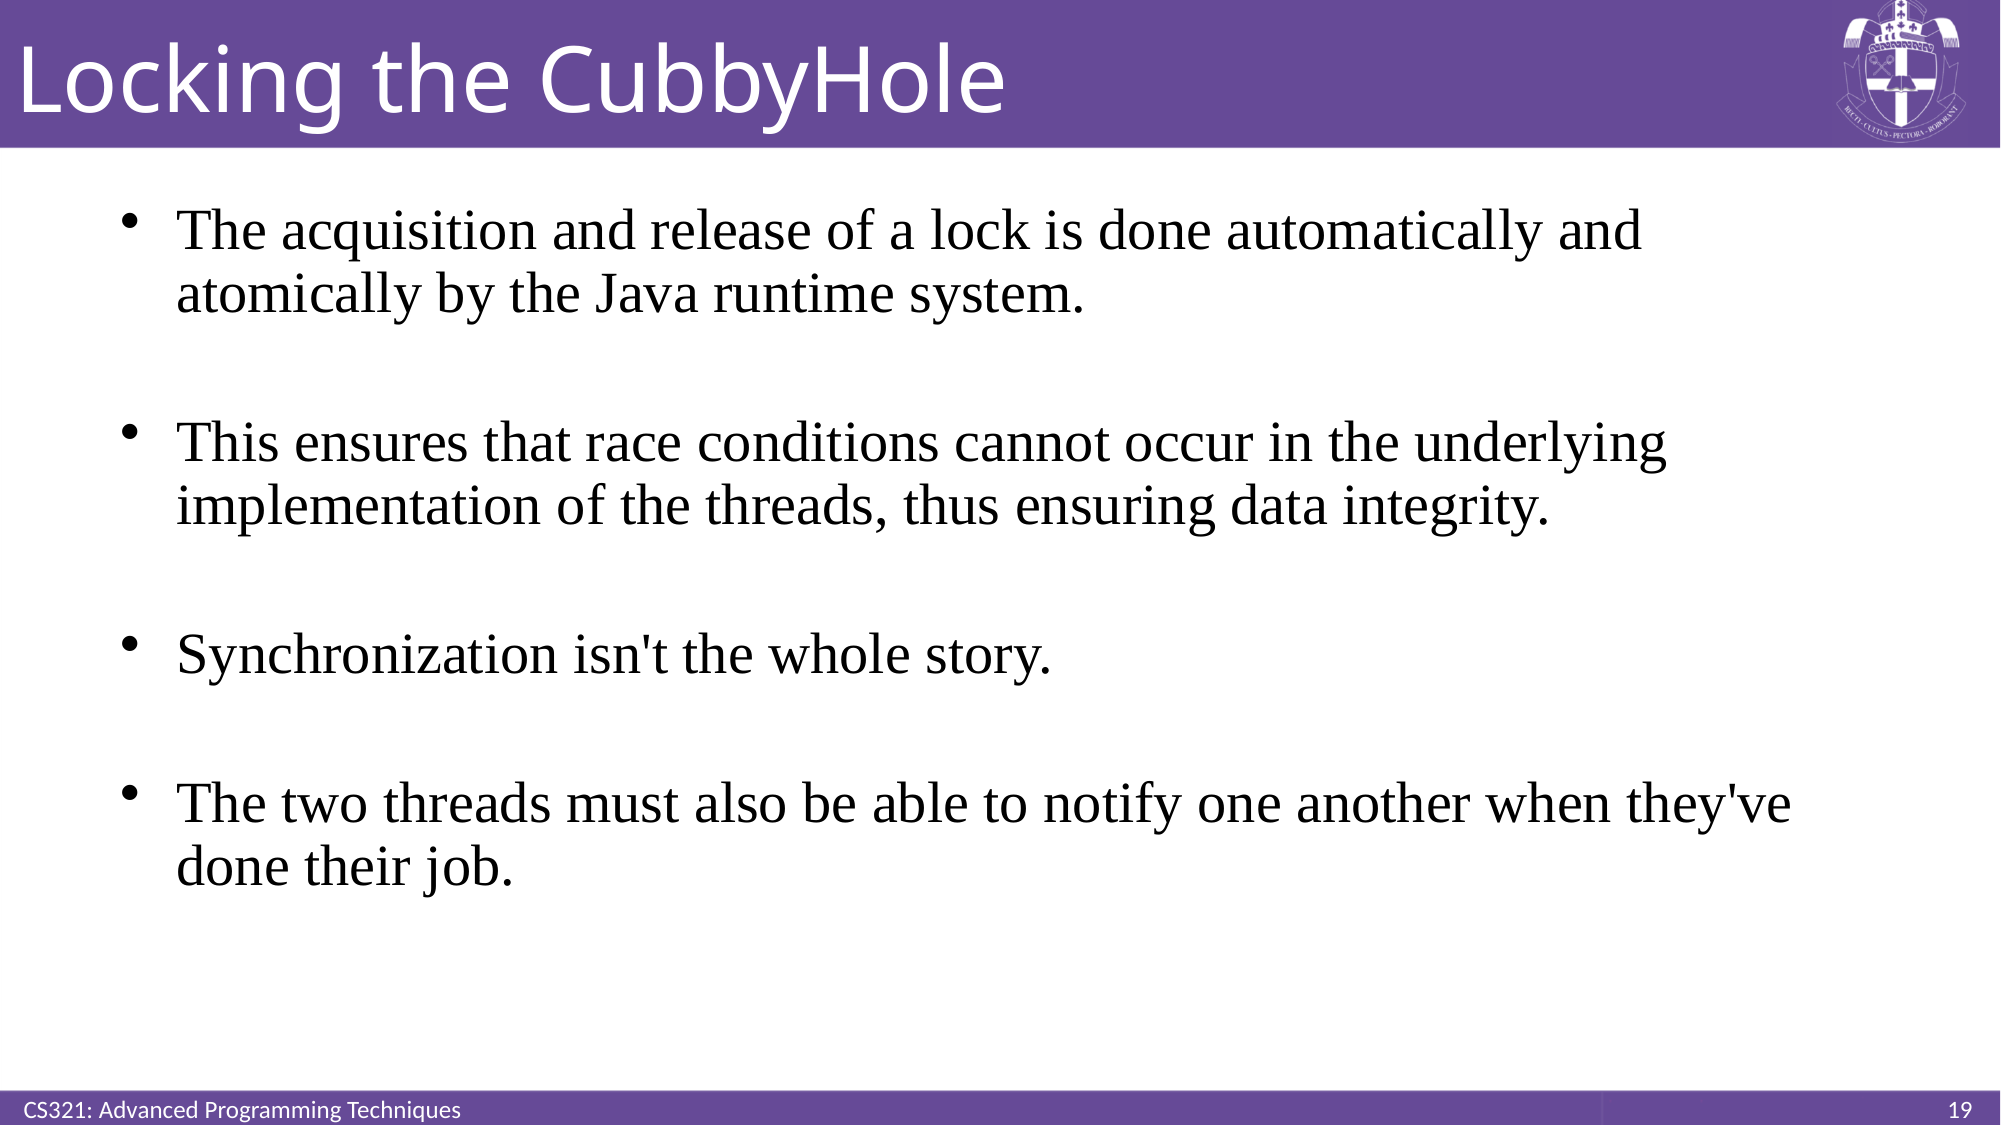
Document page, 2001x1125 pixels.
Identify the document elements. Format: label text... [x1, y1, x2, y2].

title Locking the CubbyHole [0, 0, 1758, 192]
slide_number 19 [1862, 1078, 1994, 1125]
picture [0, 0, 2001, 1125]
footer CS321: Advanced Programming Techniques [8, 1078, 499, 1125]
list The acquisition and release of a lock is done automatically and atomically by the Java runtime system. This ensures that race conditions cannot occur in the underlying implementation of the threads, thus ensuring data integrity. Synchronization isn't the whole story. The two threads must also be able to notify one another when they've done their job. [105, 191, 1831, 995]
